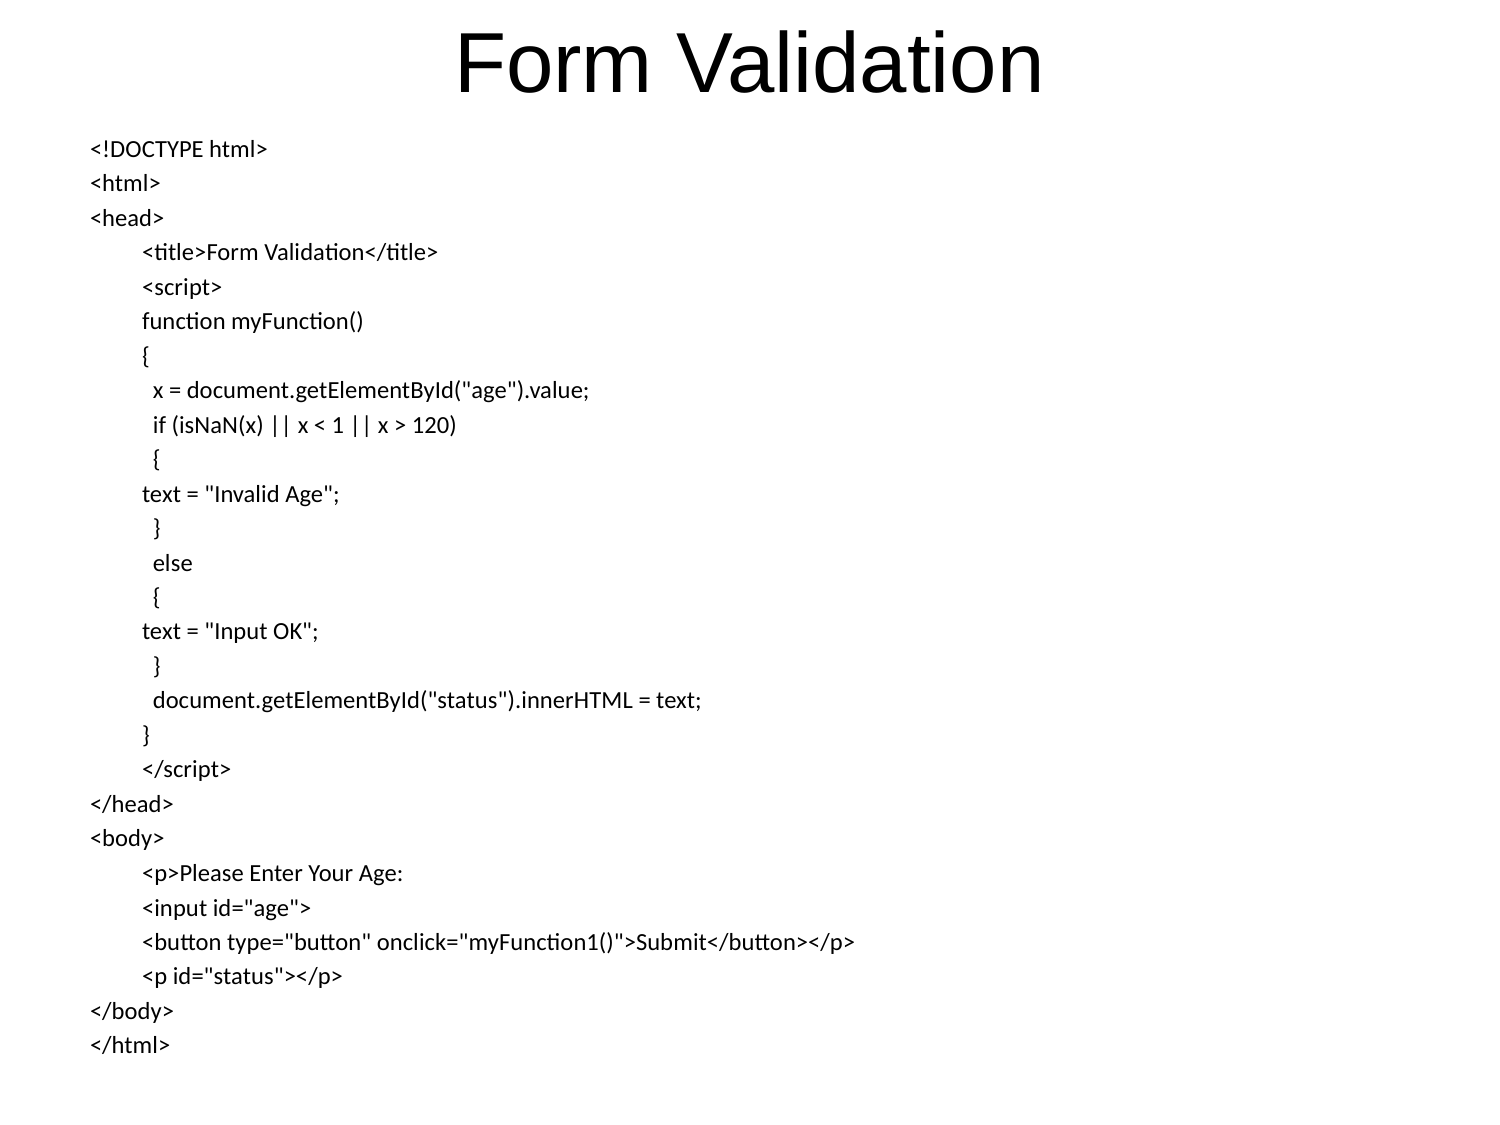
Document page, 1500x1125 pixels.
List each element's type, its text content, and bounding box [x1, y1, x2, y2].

list <!DOCTYPE html> <html> <head> <title>Form Validation</title> <script> function myFunction() { x = document.getElementById("age").value; if (isNaN(x) || x < 1 || x > 120) { text = "Invalid Age"; } else { text = "Input OK"; } document.getElementById("status").innerHTML = text; } </script> </head> <body> <p>Please Enter Your Age: <input id="age"> <button type="button" onclick="myFunction1()">Submit</button></p> <p id="status"></p> </body> </html> [75, 125, 1425, 1088]
title Form Validation [75, 0, 1425, 118]
